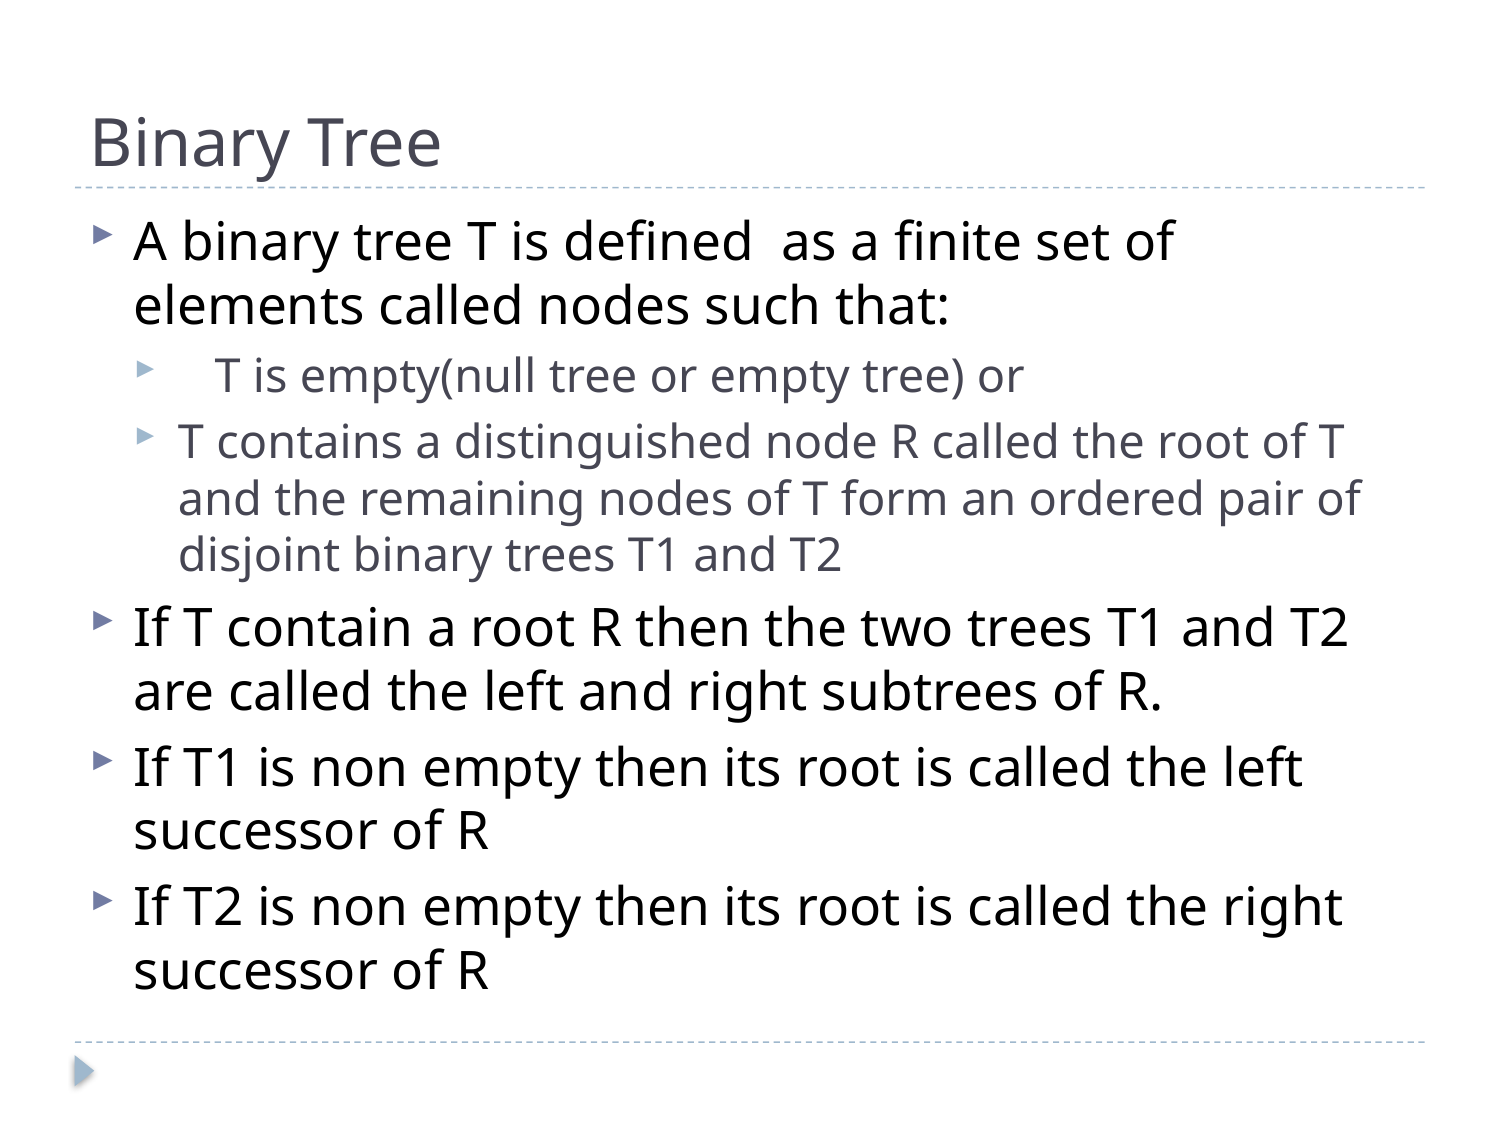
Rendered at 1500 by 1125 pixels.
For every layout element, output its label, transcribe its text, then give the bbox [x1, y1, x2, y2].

list A binary tree T is defined as a finite set of elements called nodes such that: T is empty(null tree or empty tree) or T contains a distinguished node R called the root of T and the remaining nodes of T form an ordered pair of disjoint binary trees T1 and T2 If T contain a root R then the two trees T1 and T2 are called the left and right subtrees of R. If T1 is non empty then its root is called the left successor of R If T2 is non empty then its root is called the right successor of R [75, 200, 1425, 1010]
title Binary Tree [75, 24, 1425, 188]
